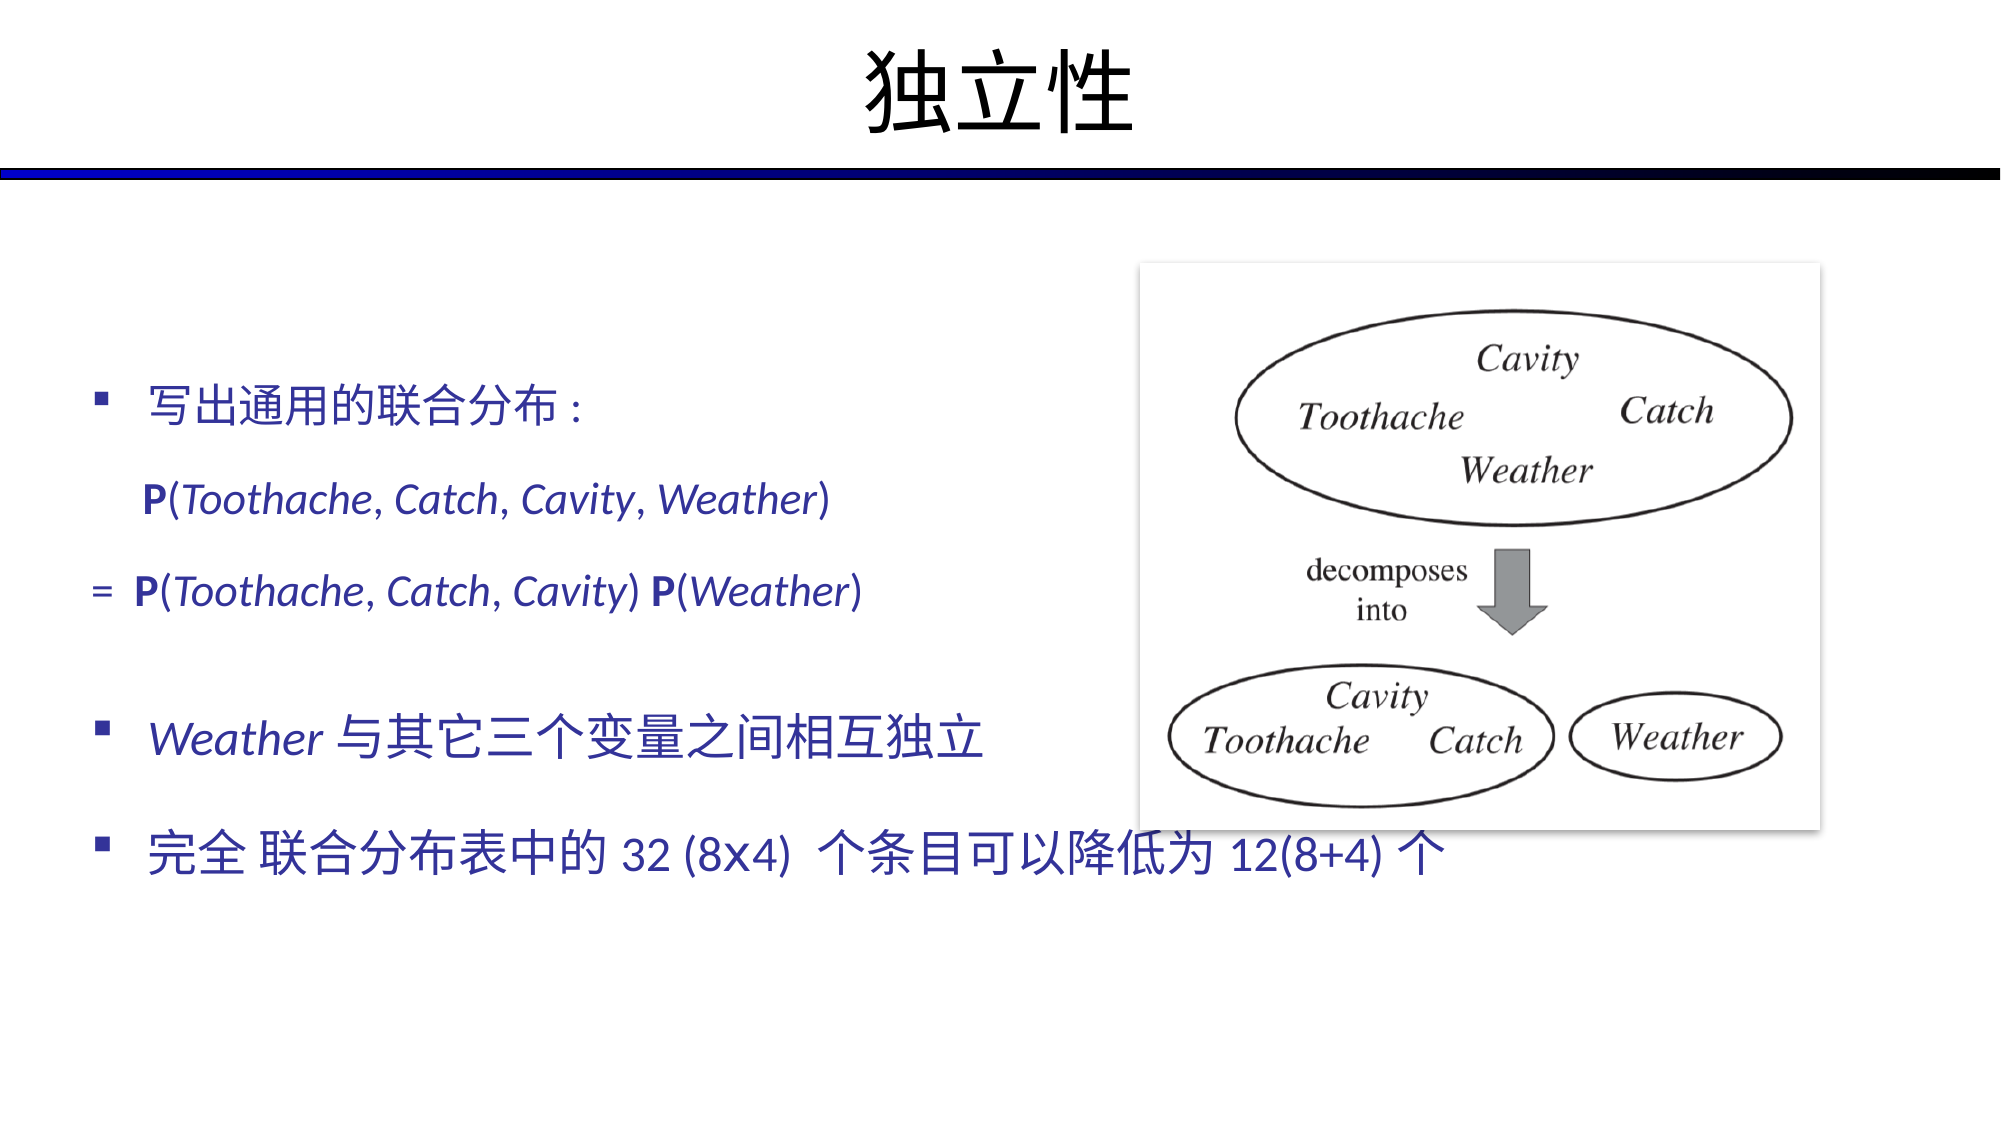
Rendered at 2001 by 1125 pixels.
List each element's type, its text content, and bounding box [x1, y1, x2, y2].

list 写出通用的联合分布: P(Toothache, Catch, Cavity, Weather) = P(Toothache, Catch, Cavity) P(Weather) Weather与其它三个变量之间相互独立 完全 联合分布表中的32 (8ⅹ4) 个条目可以降低为12(8+4)个 [75, 277, 1944, 1055]
picture [1154, 277, 1806, 816]
title 独立性 [0, 0, 2000, 184]
